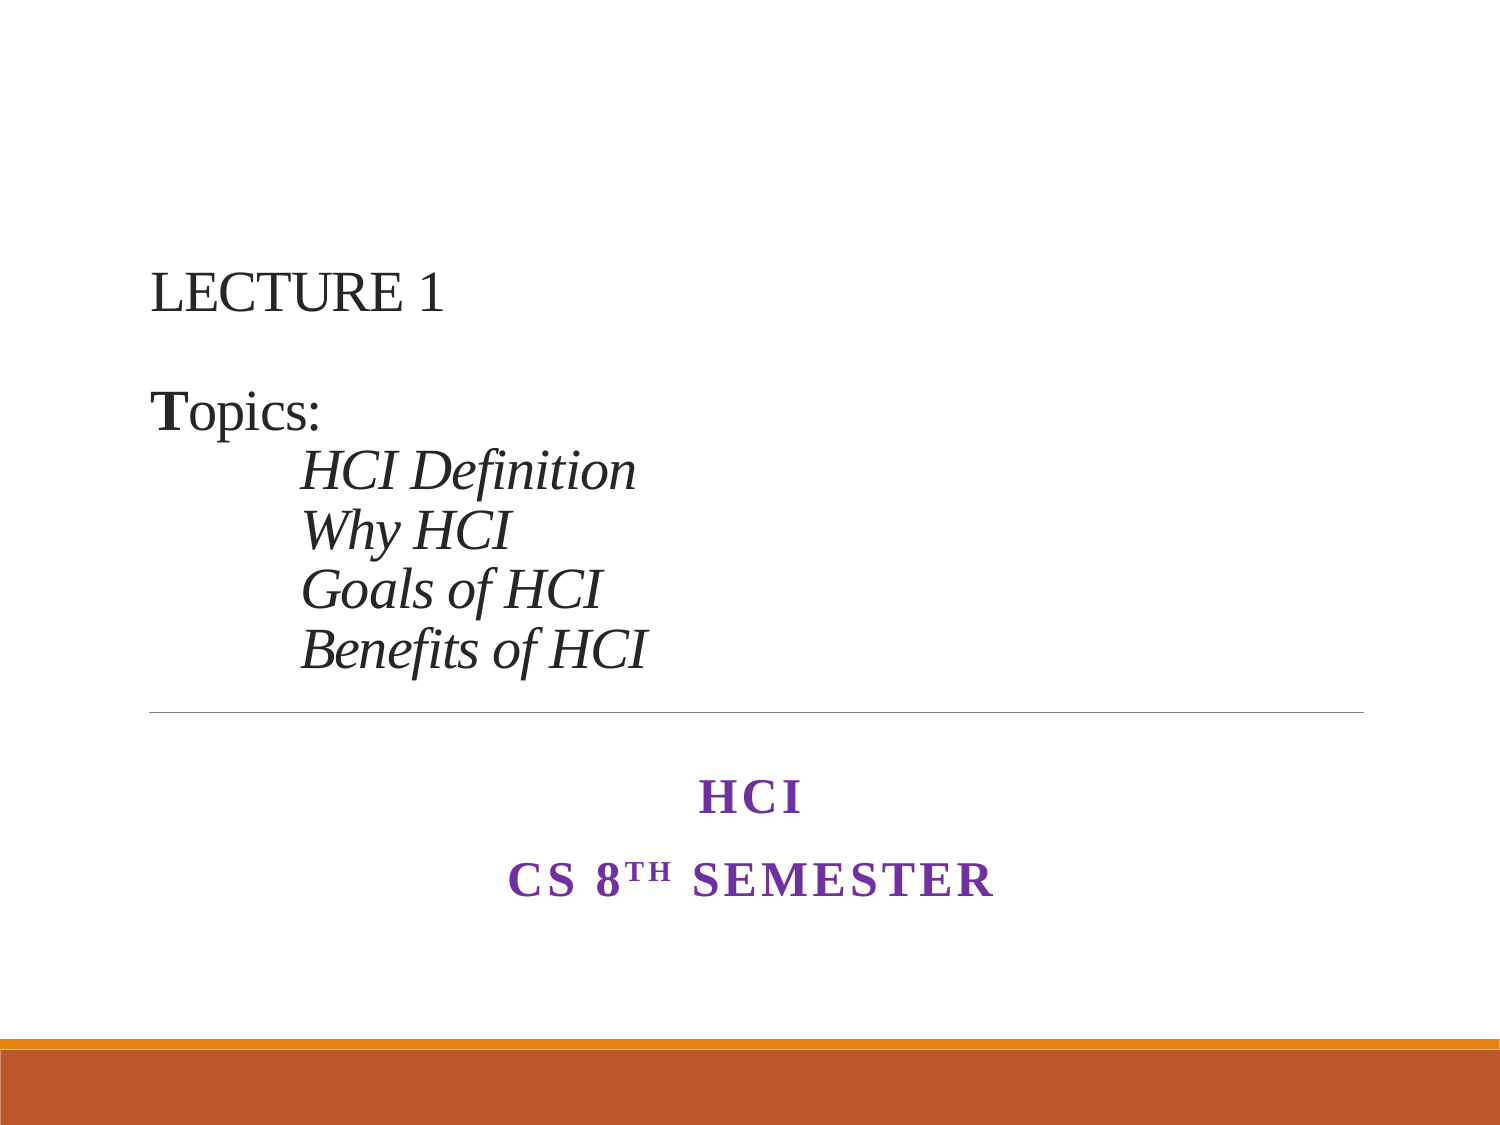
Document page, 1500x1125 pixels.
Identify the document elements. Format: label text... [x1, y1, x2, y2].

title LECTURE 1 Topics: HCI Definition Why HCI Goals of HCI Benefits of HCI [135, 124, 1373, 688]
subtitle HCI CS 8th Semester [225, 762, 1275, 950]
